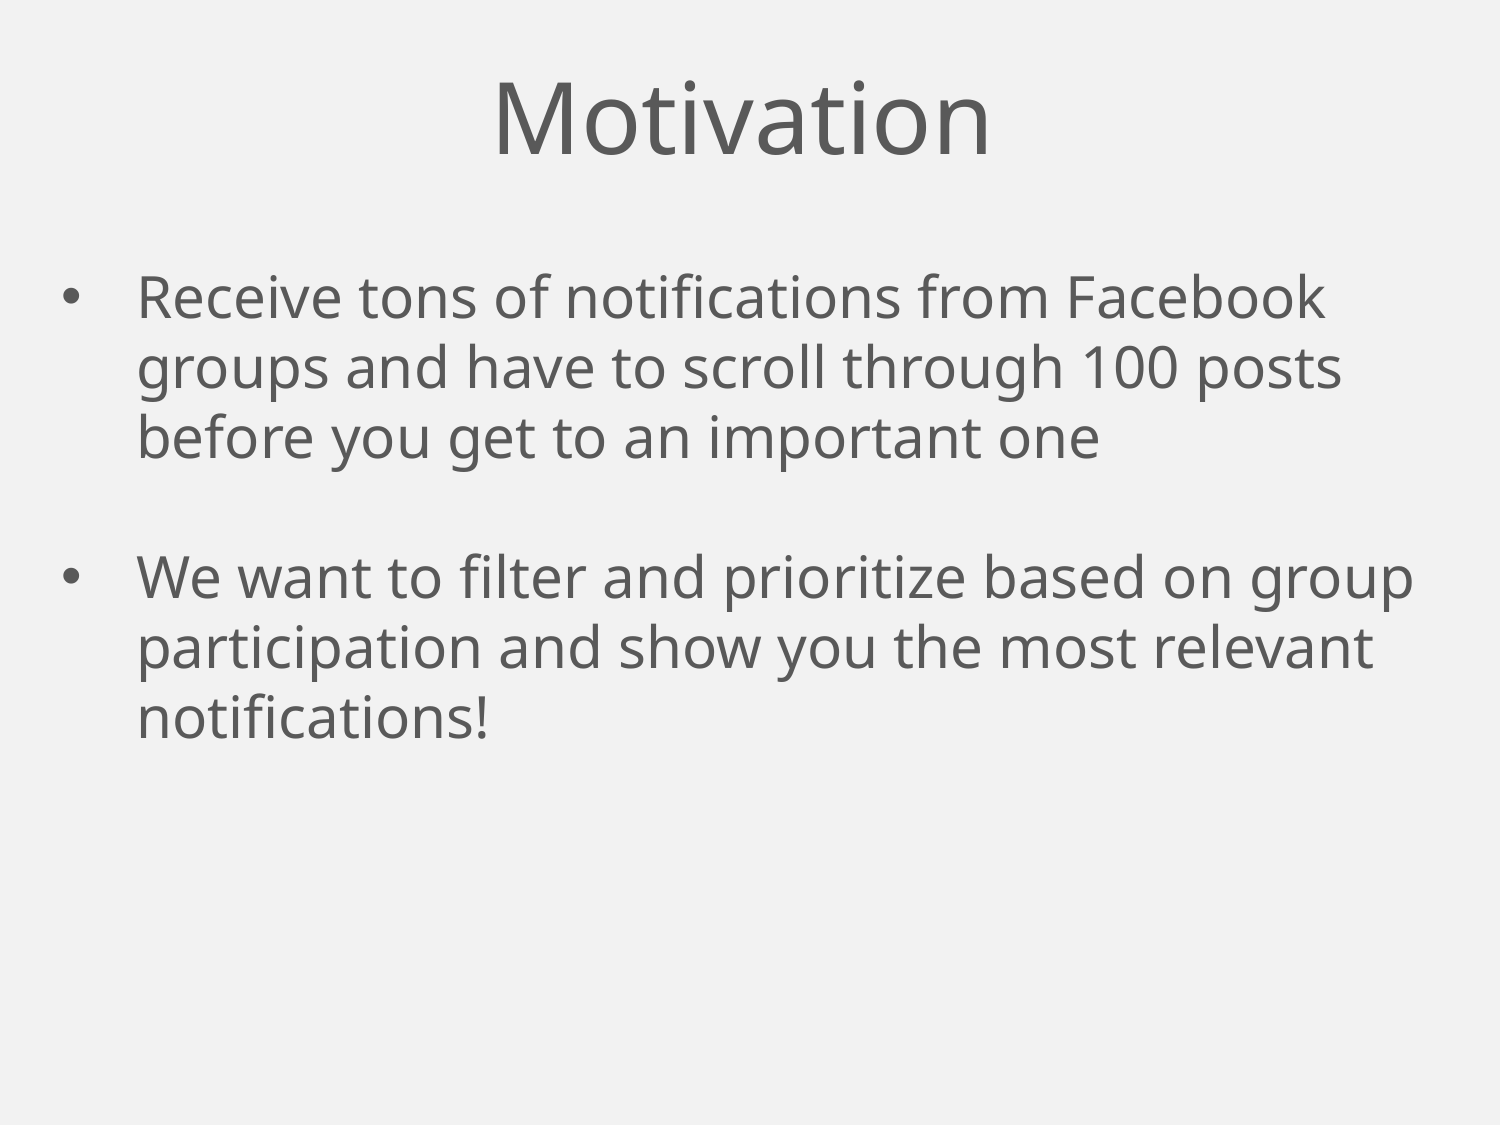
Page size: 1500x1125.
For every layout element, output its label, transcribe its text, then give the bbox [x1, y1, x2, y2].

text_box Receive tons of notifications from Facebook groups and have to scroll through 100 posts before you get to an important one We want to filter and prioritize based on group participation and show you the most relevant notifications! [46, 253, 1439, 828]
text_box Motivation [476, 47, 1010, 182]
